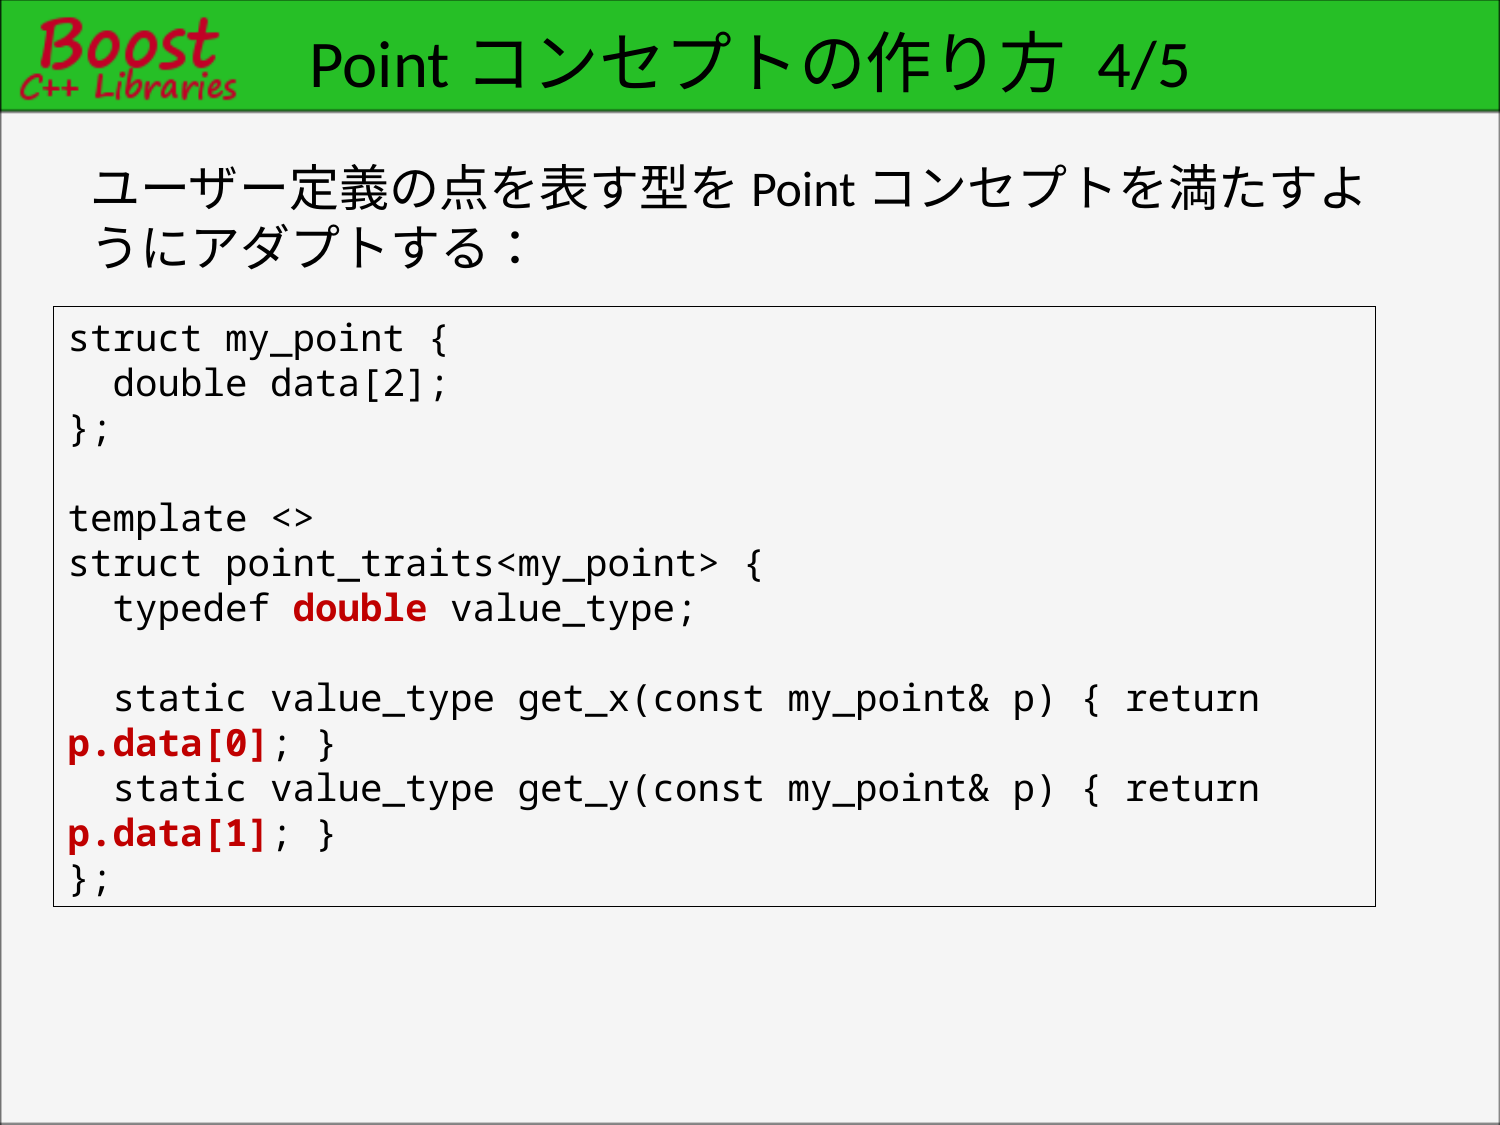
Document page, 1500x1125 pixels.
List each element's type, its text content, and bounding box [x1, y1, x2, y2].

text_box struct my_point { double data[2]; }; template <> struct point_traits<my_point> { typedef double value_type; static value_type get_x(const my_point& p) { return p.data[0]; } static value_type get_y(const my_point& p) { return p.data[1]; } }; [53, 306, 1376, 907]
picture [0, 0, 1500, 1125]
title Pointコンセプトの作り方 4/5 [75, 7, 1425, 114]
list ユーザー定義の点を表す型をPointコンセプトを満たすようにアダプトする： [75, 149, 1425, 303]
